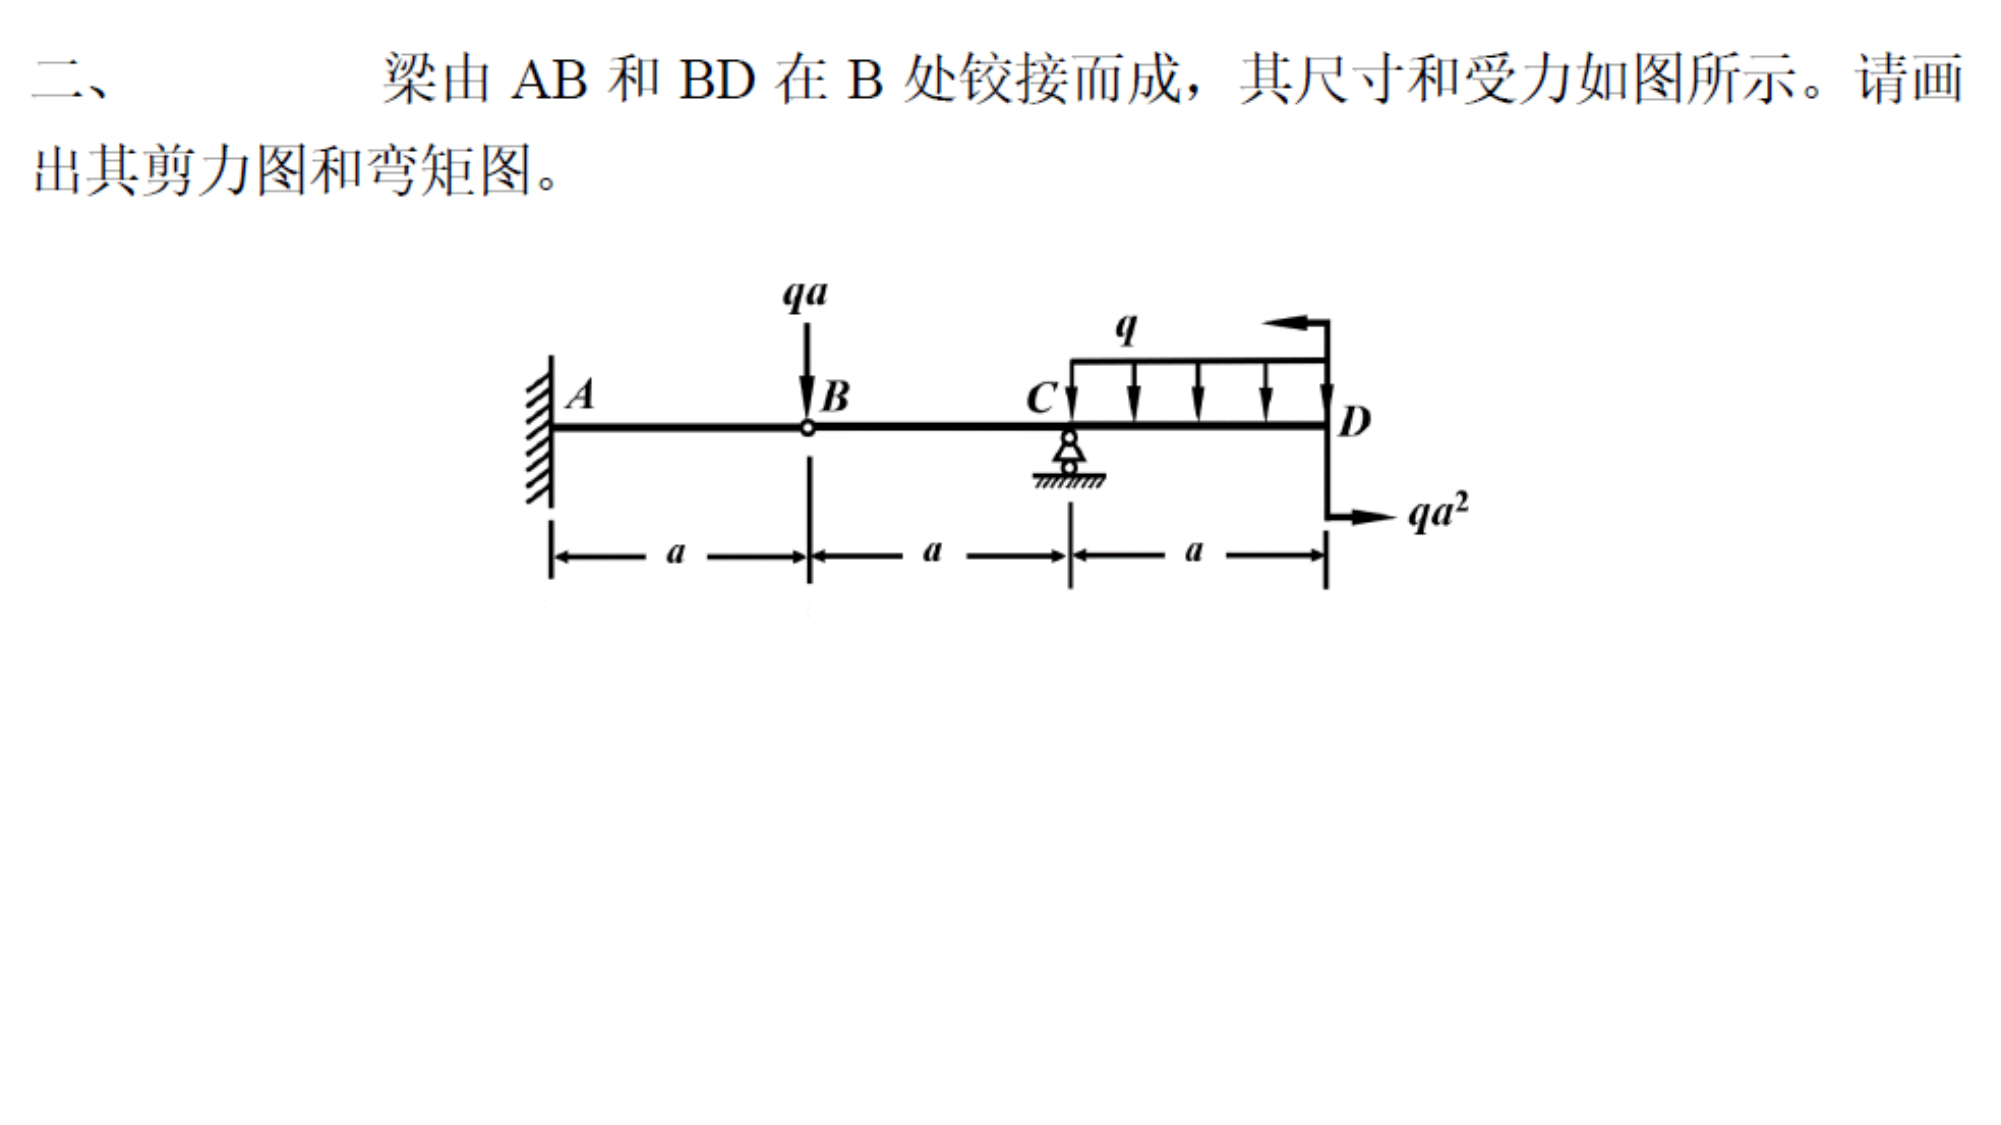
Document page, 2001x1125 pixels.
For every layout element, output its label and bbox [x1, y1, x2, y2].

picture [0, 0, 2000, 633]
